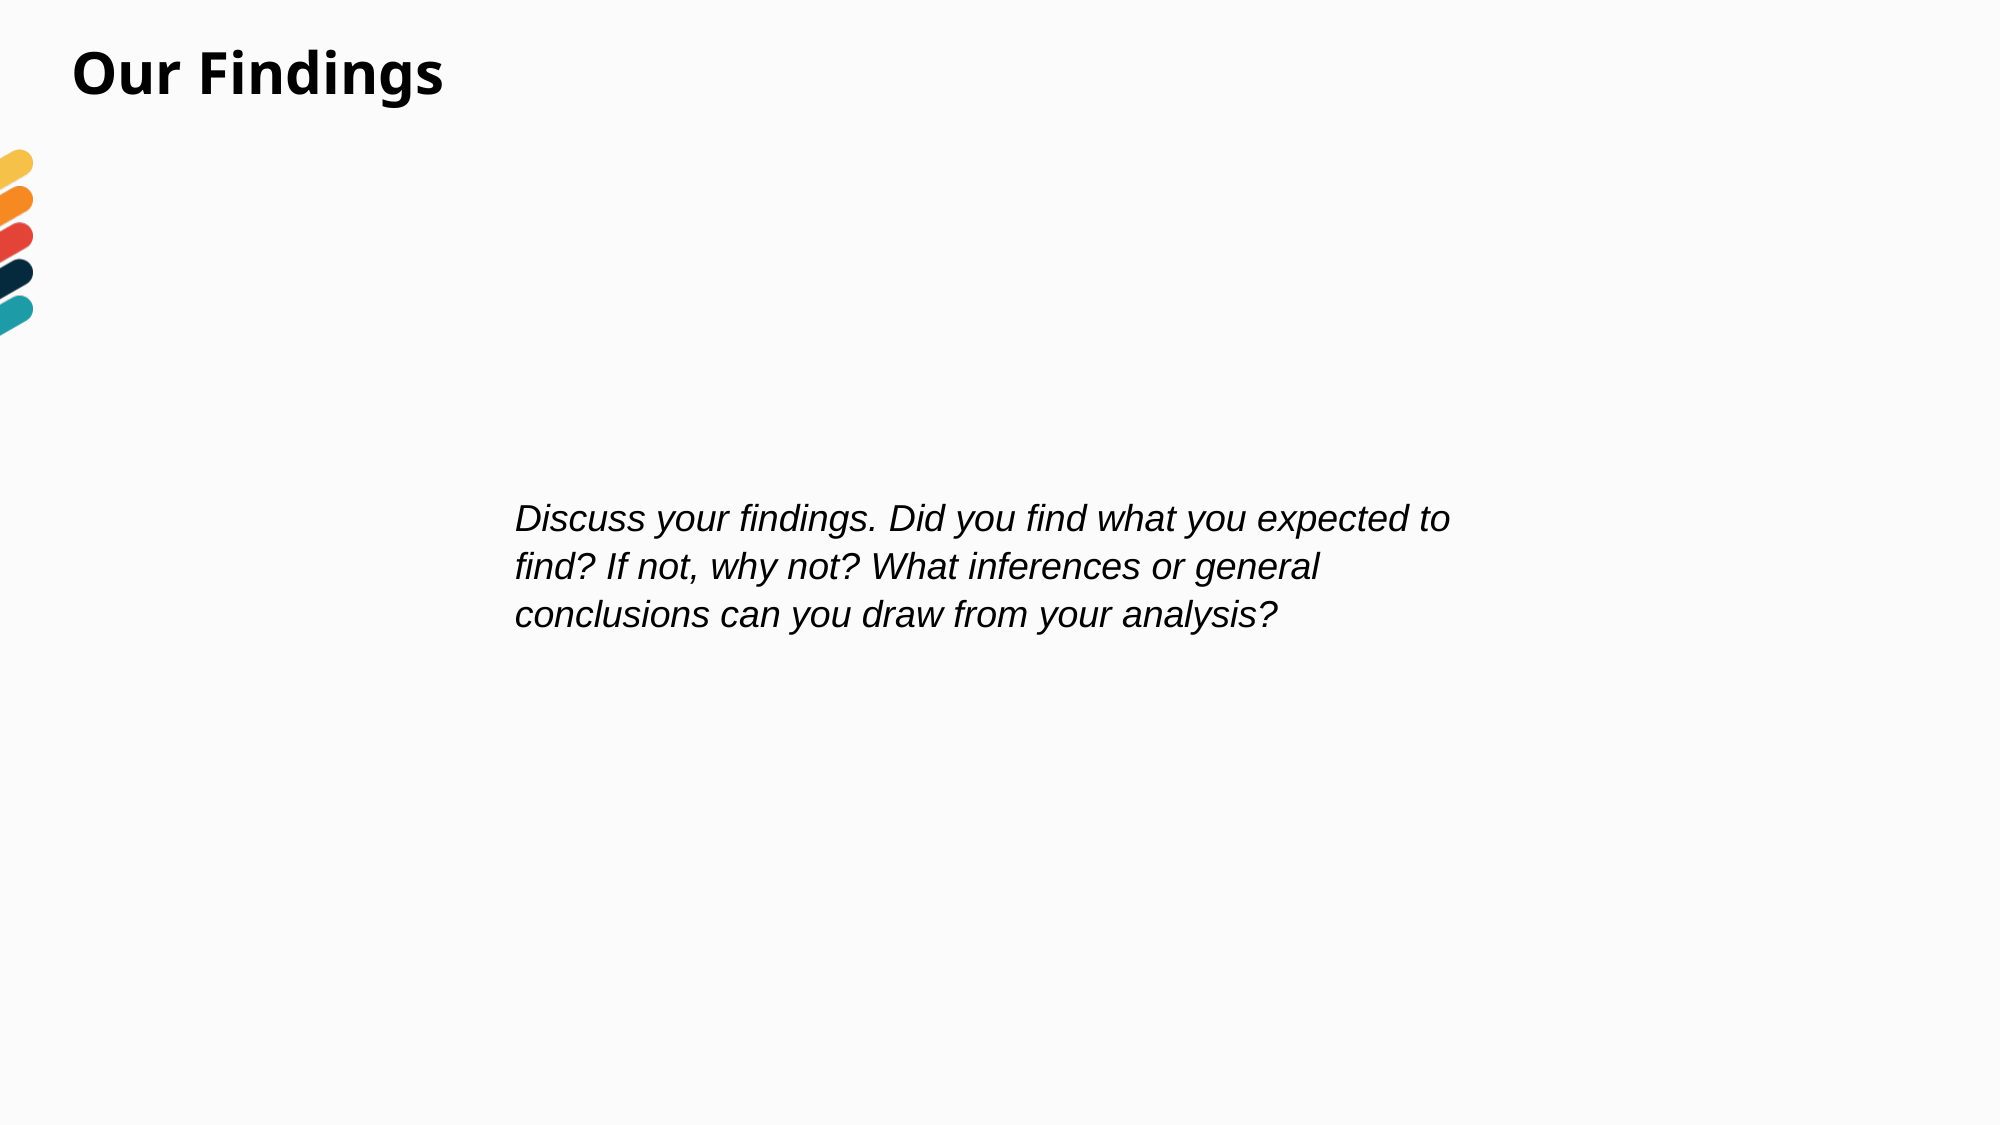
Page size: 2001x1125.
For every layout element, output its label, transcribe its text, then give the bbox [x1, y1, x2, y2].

picture [0, 149, 34, 349]
text_box Discuss your findings. Did you find what you expected to find? If not, why not? What inferences or general conclusions can you draw from your analysis? [500, 483, 1500, 643]
text_box Our Findings [56, 29, 459, 114]
